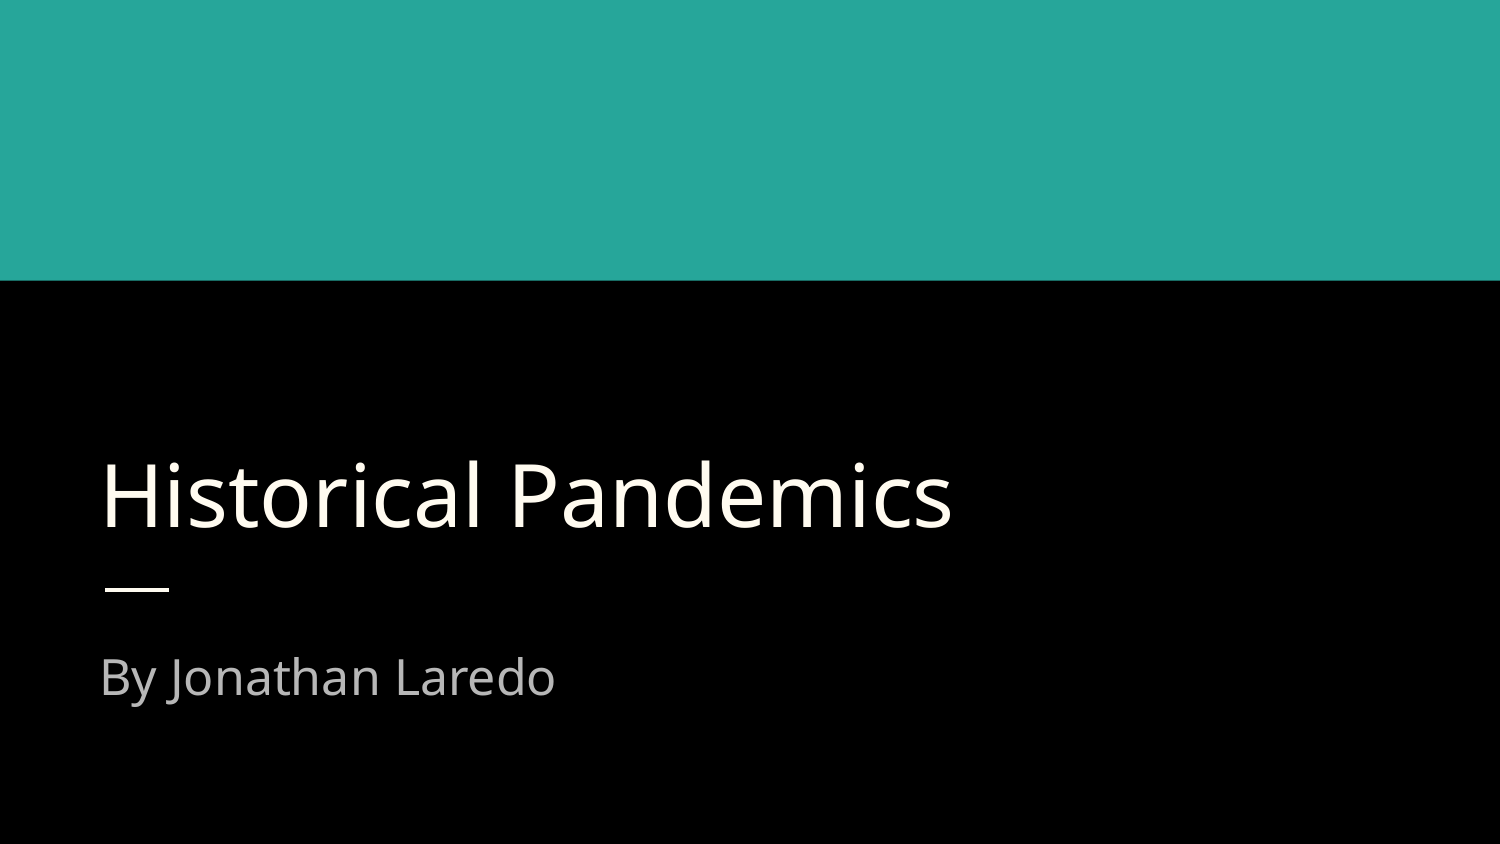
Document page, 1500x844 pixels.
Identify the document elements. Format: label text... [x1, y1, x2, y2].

title Historical Pandemics [84, 310, 1416, 561]
subtitle By Jonathan Laredo [84, 630, 1416, 760]
